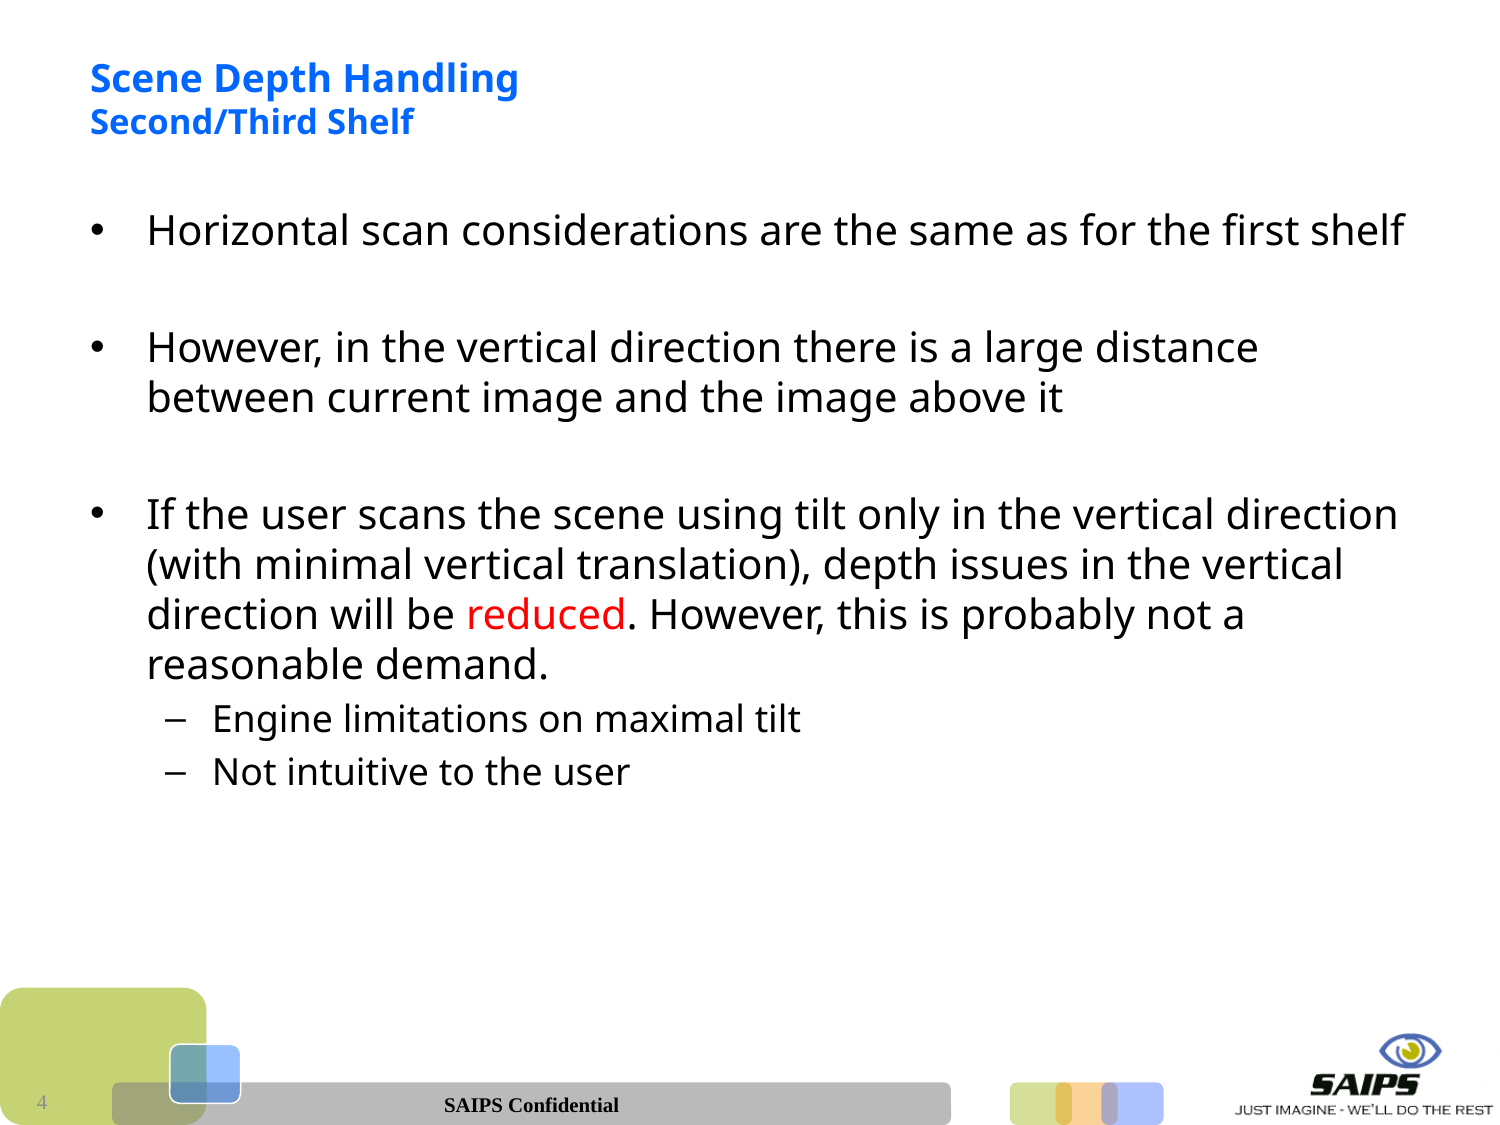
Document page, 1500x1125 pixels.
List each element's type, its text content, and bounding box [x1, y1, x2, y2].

slide_number 4 [0, 1070, 63, 1125]
picture [1222, 1032, 1500, 1125]
list Horizontal scan considerations are the same as for the first shelf However, in the vertical direction there is a large distance between current image and the image above it If the user scans the scene using tilt only in the vertical direction (with minimal vertical translation), depth issues in the vertical direction will be reduced. However, this is probably not a reasonable demand. Engine limitations on maximal tilt Not intuitive to the user [75, 196, 1425, 1059]
title Scene Depth Handling Second/Third Shelf [75, 45, 1425, 150]
